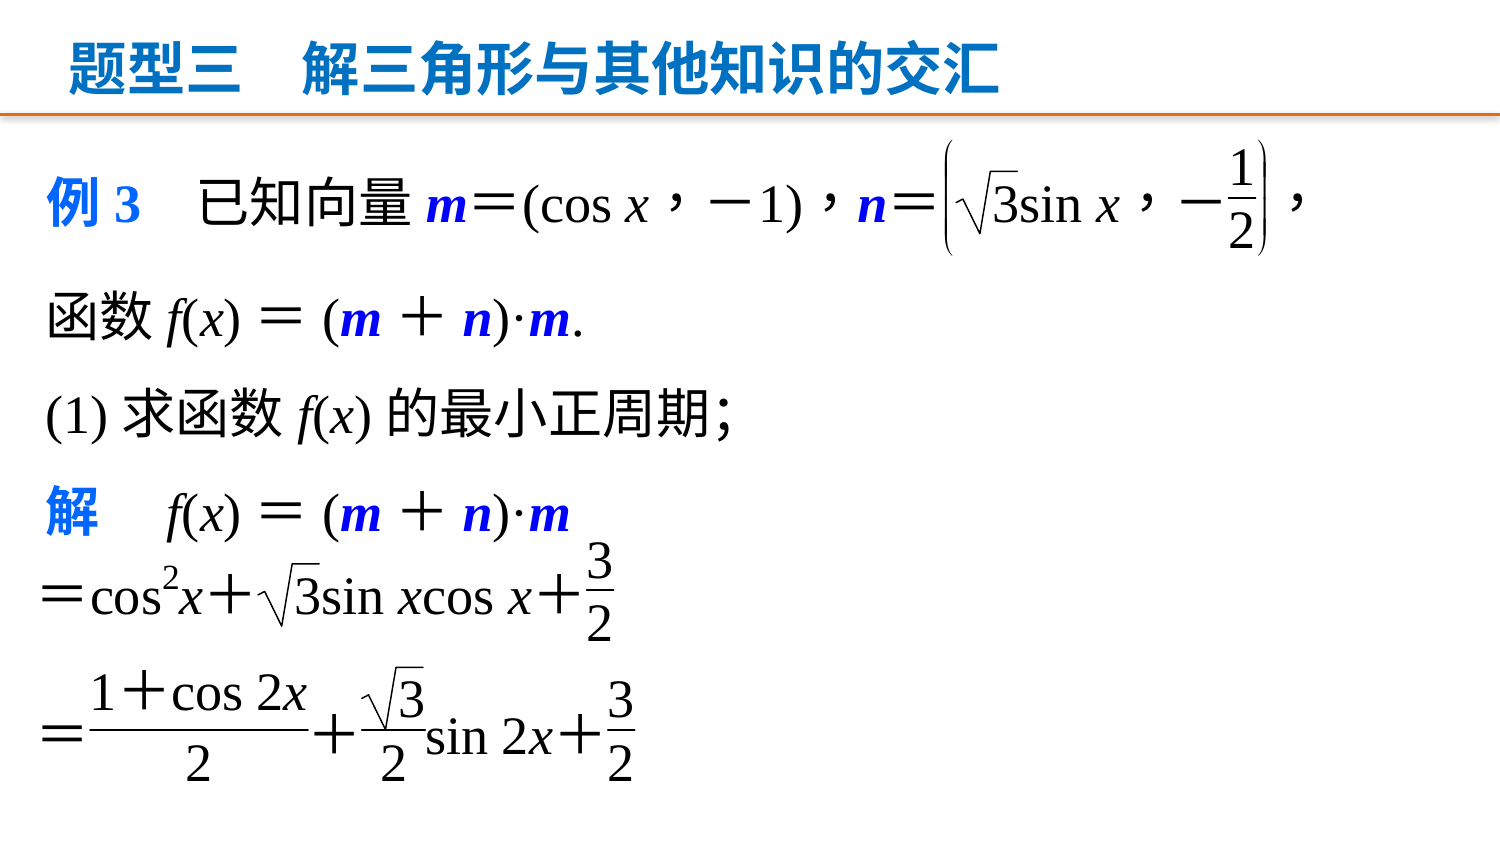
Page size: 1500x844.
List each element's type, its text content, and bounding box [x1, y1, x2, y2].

text_box 题型三 解三角形与其他知识的交汇 [54, 24, 1016, 110]
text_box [35, 528, 1346, 655]
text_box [35, 655, 1346, 844]
text_box 函数f(x)＝(m＋n)·m. (1)求函数f(x)的最小正周期； 解 f(x)＝(m＋n)·m [30, 242, 781, 533]
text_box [46, 135, 1357, 333]
